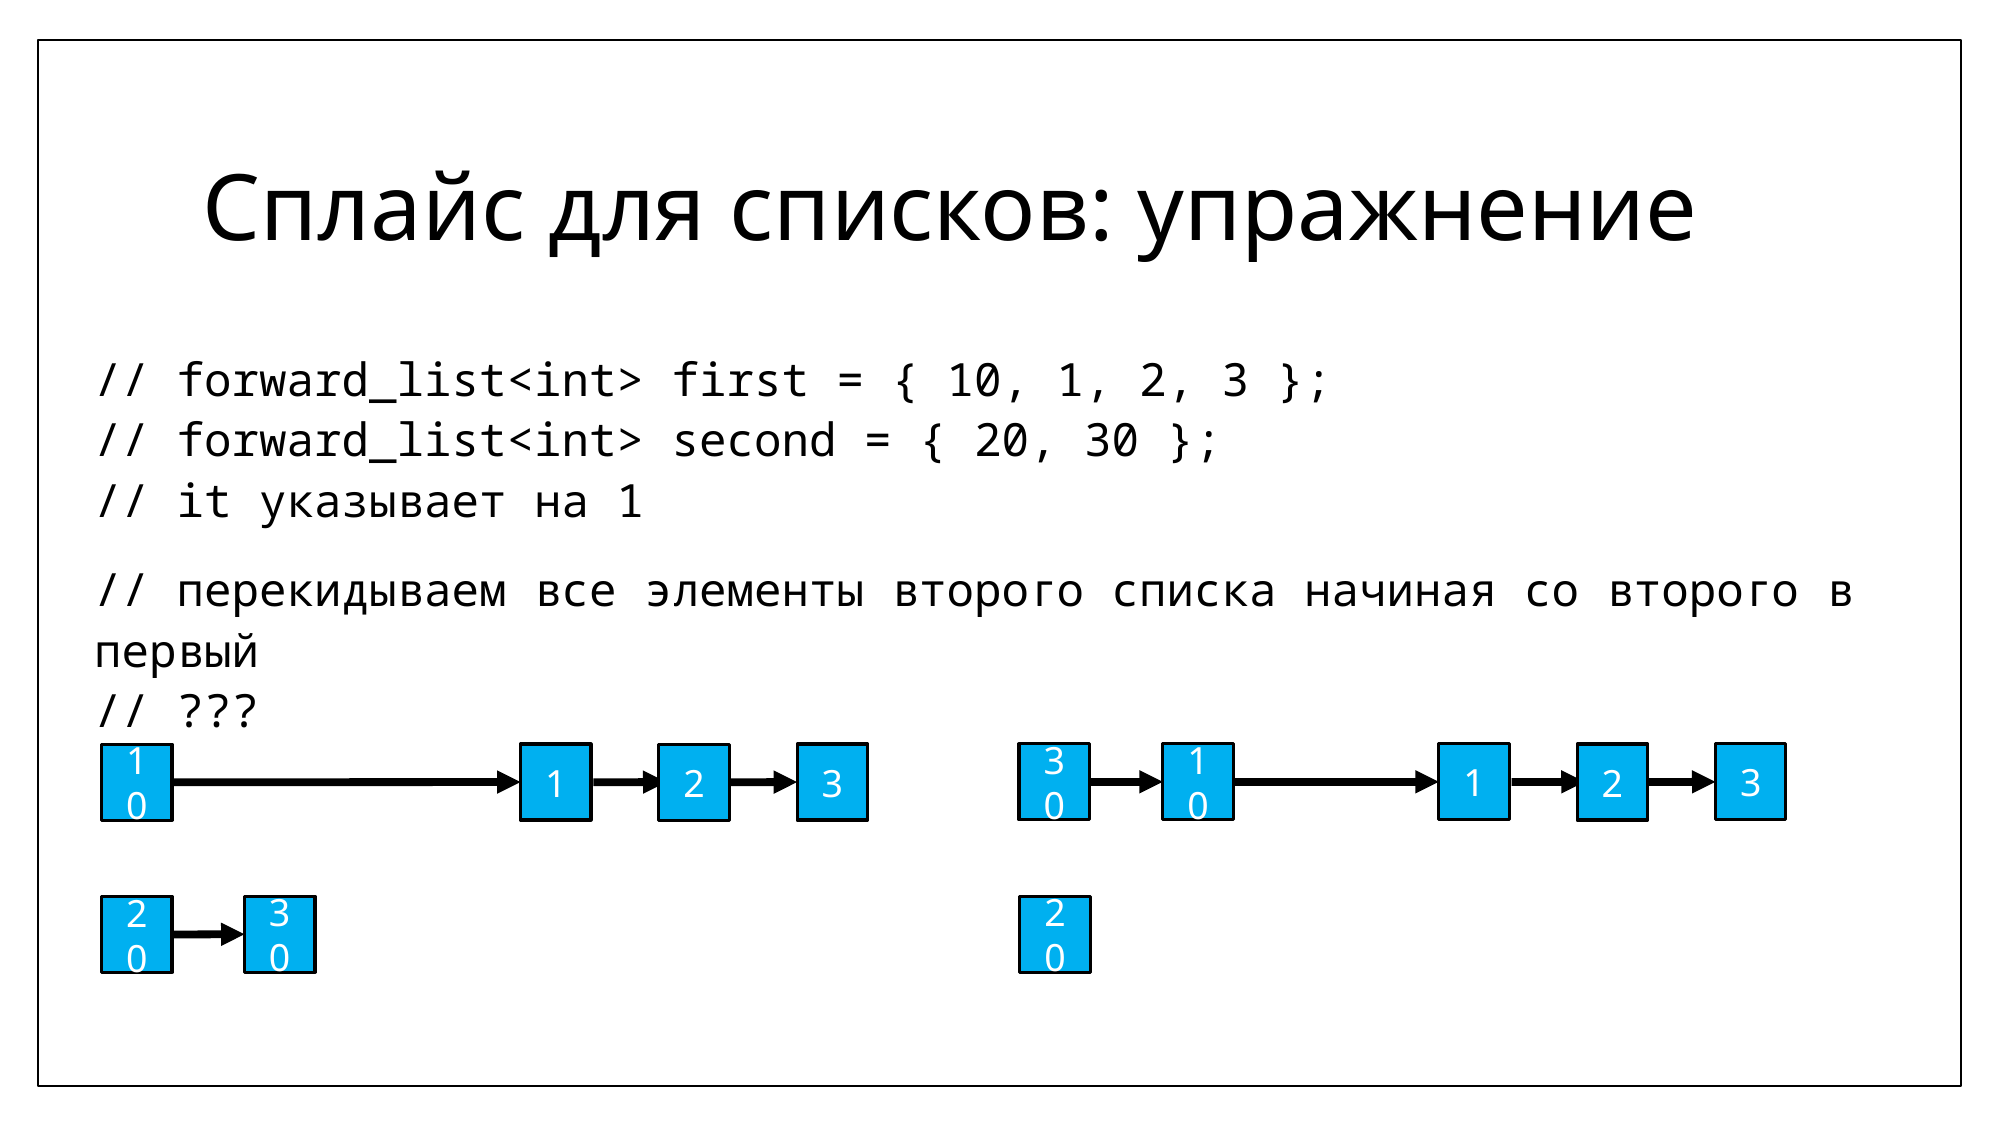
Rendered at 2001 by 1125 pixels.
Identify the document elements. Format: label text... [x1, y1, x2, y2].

text_box 1 [519, 742, 593, 822]
text_box 30 [1017, 742, 1091, 821]
text_box 30 [243, 895, 317, 974]
text_box 3 [1714, 742, 1787, 821]
text_box 2 [657, 743, 731, 822]
text_box 10 [1161, 742, 1235, 821]
text_box 20 [100, 895, 174, 974]
text_box 10 [100, 743, 174, 822]
text_box 20 [1018, 895, 1092, 974]
text_box 1 [1437, 742, 1511, 821]
list // forward_list<int> first = { 10, 1, 2, 3 }; // forward_list<int> second = { 20, 30 }; // it указывает на 1 // перекидываем все элементы второго списка начиная со второго в первый // ??? [71, 337, 1924, 1000]
title Сплайс для списков: упражнение [187, 99, 1808, 323]
text_box 2 [1576, 742, 1649, 822]
text_box 3 [796, 742, 869, 822]
